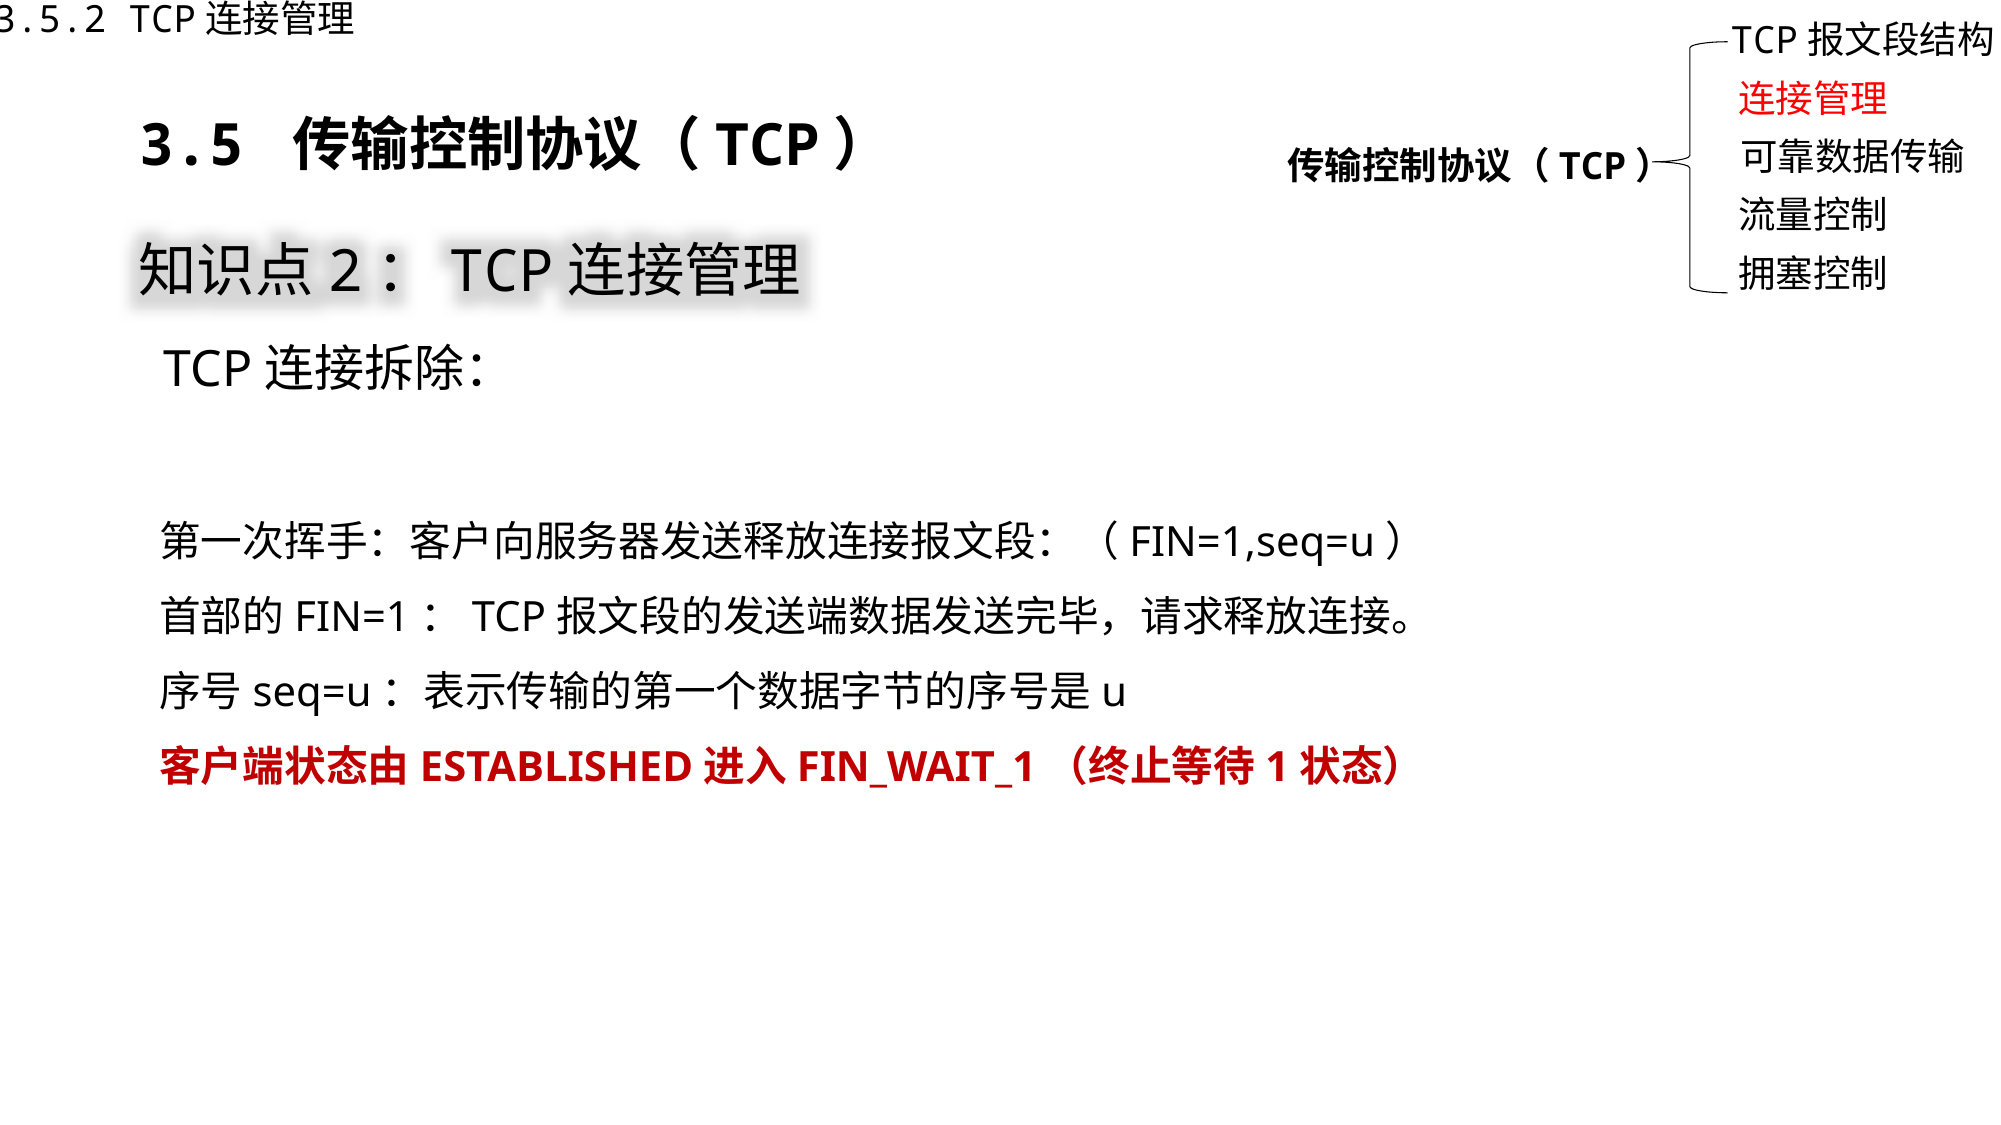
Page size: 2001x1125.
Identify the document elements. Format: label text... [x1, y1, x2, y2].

text_box 第一次挥手：客户向服务器发送释放连接报文段：（FIN=1,seq=u） 首部的FIN=1：TCP报文段的发送端数据发送完毕，请求释放连接。 序号seq=u：表示传输的第一个数据字节的序号是u 客户端状态由ESTABLISHED进入FIN_WAIT_1（终止等待1状态） [144, 482, 1805, 798]
text_box 知识点2：TCP连接管理 [120, 172, 1945, 329]
text_box 3.5.2 TCP连接管理 [0, 0, 370, 48]
text_box 3.5 传输控制协议（TCP） [120, 97, 1274, 156]
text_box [1274, 20, 2000, 306]
text_box TCP连接拆除： [149, 328, 530, 404]
